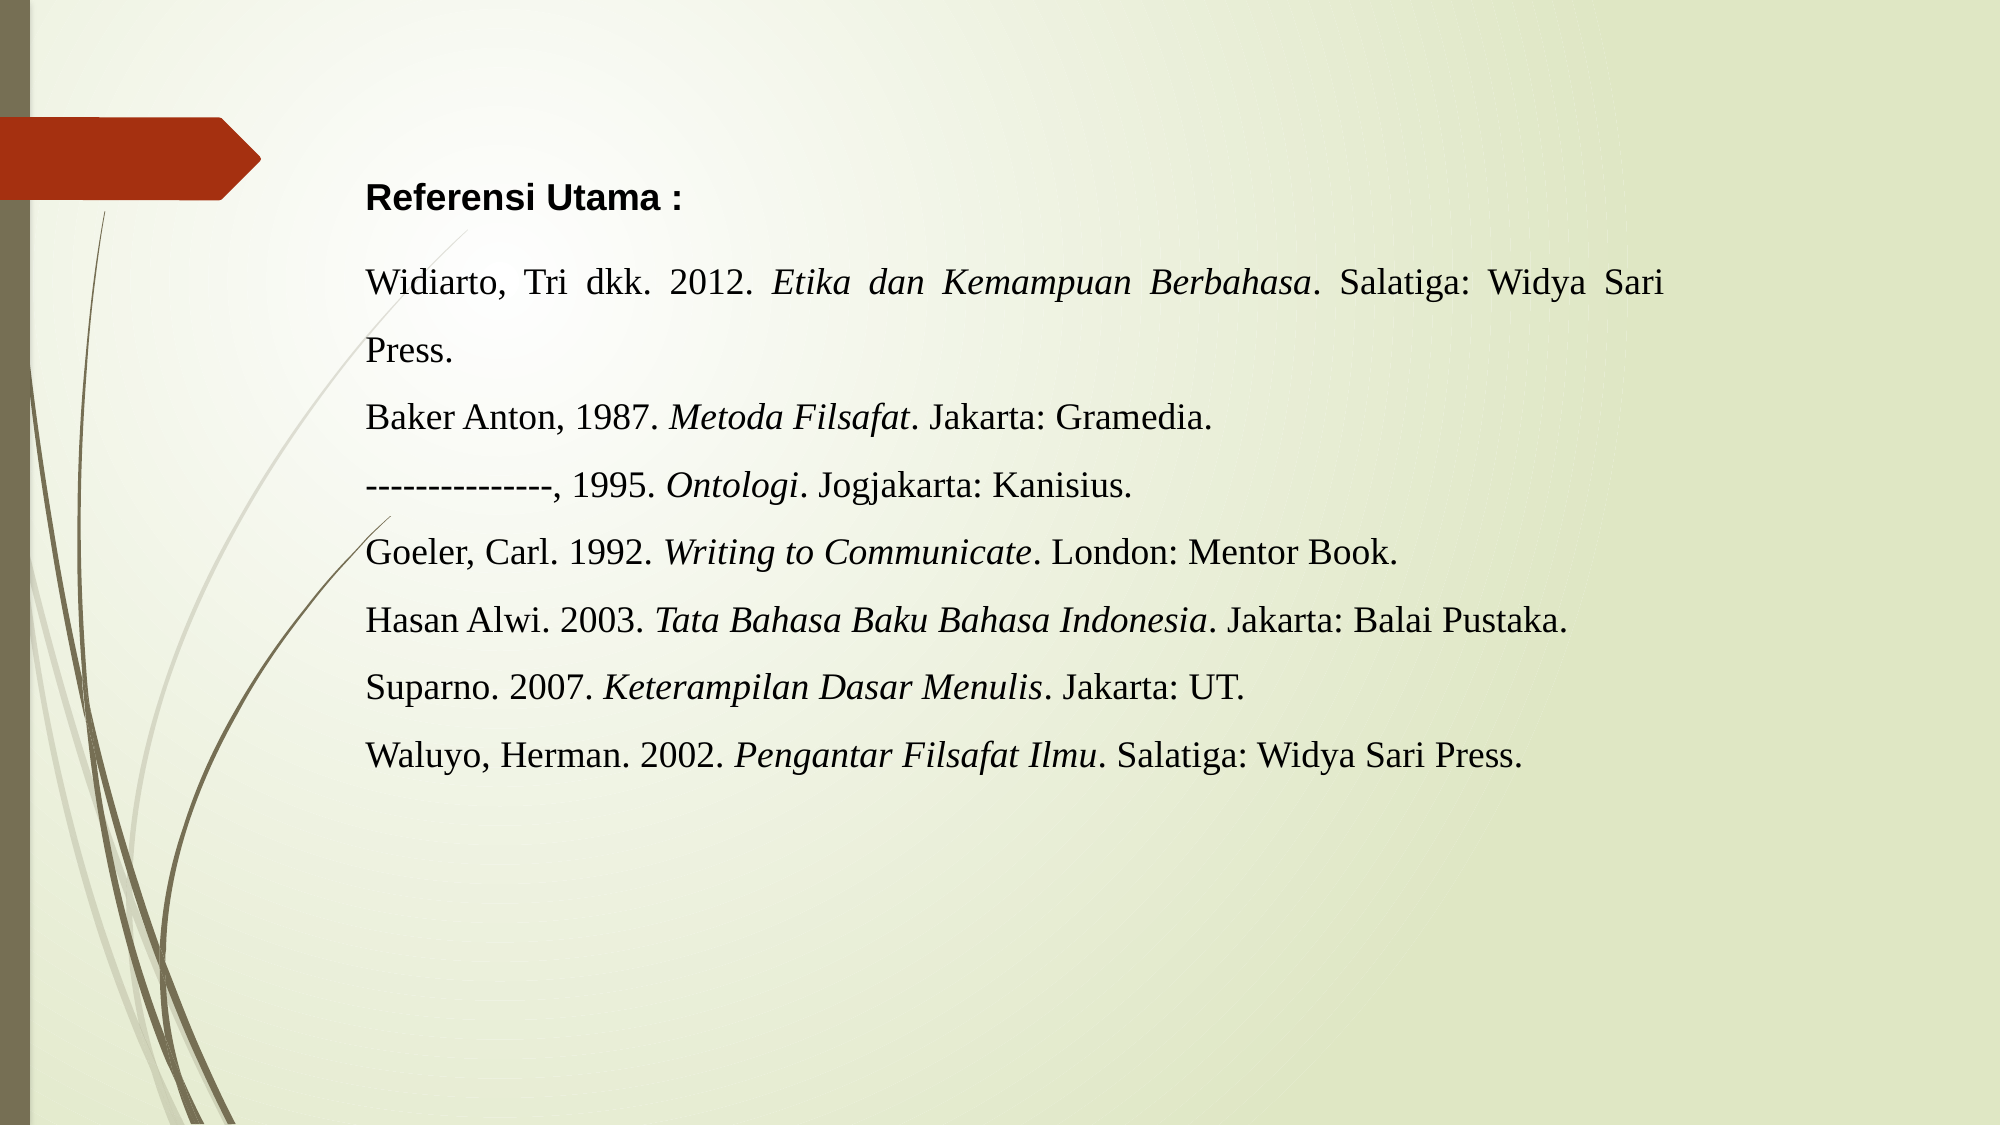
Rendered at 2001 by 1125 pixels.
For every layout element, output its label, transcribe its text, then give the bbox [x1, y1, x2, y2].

text_box Referensi Utama : Widiarto, Tri dkk. 2012. Etika dan Kemampuan Berbahasa. Salatiga: Widya Sari Press. Baker Anton, 1987. Metoda Filsafat. Jakarta: Gramedia. ---------------, 1995. Ontologi. Jogjakarta: Kanisius. Goeler, Carl. 1992. Writing to Communicate. London: Mentor Book. Hasan Alwi. 2003. Tata Bahasa Baku Bahasa Indonesia. Jakarta: Balai Pustaka. Suparno. 2007. Keterampilan Dasar Menulis. Jakarta: UT. Waluyo, Herman. 2002. Pengantar Filsafat Ilmu. Salatiga: Widya Sari Press. [350, 162, 1680, 783]
